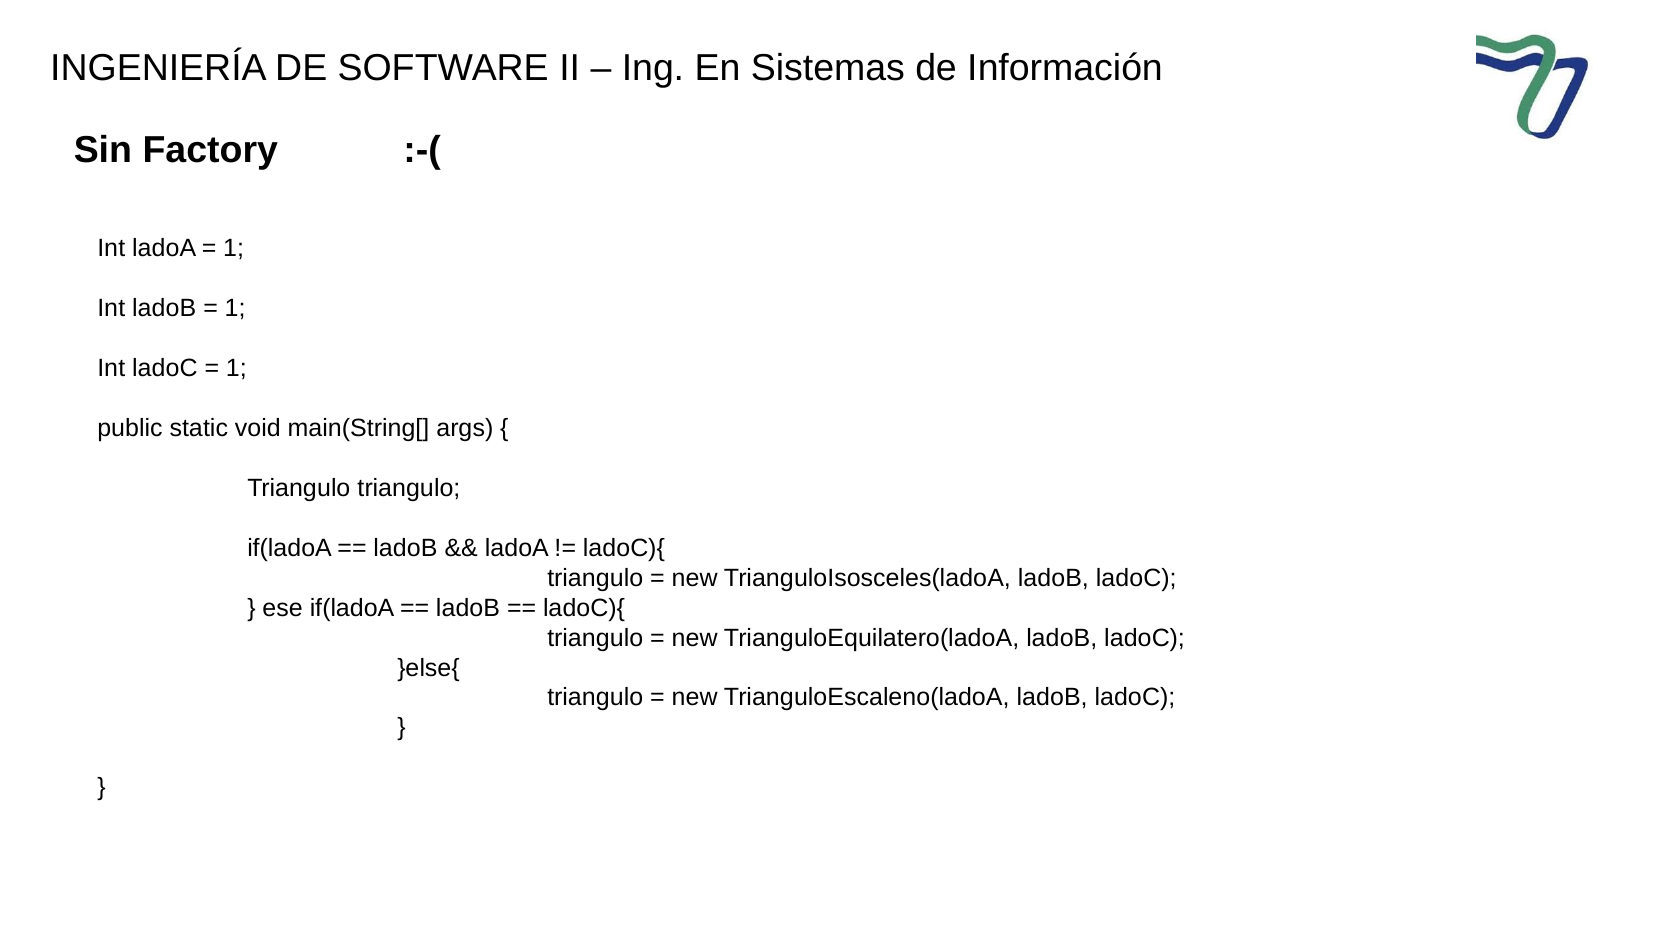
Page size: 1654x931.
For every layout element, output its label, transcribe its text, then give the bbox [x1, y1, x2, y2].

text_box Sin Factory :-( [58, 118, 1075, 178]
text_box INGENIERÍA DE SOFTWARE II – Ing. En Sistemas de Información [35, 35, 1470, 96]
text_box Int ladoA = 1; Int ladoB = 1; Int ladoC = 1; public static void main(String[] args) { Triangulo triangulo; if(ladoA == ladoB && ladoA != ladoC){ triangulo = new TrianguloIsosceles(ladoA, ladoB, ladoC); } ese if(ladoA == ladoB == ladoC){ triangulo = new TrianguloEquilatero(ladoA, ladoB, ladoC); }else{ triangulo = new TrianguloEscaleno(ladoA, ladoB, ladoC); } } [82, 224, 1595, 808]
picture [1476, 23, 1596, 143]
